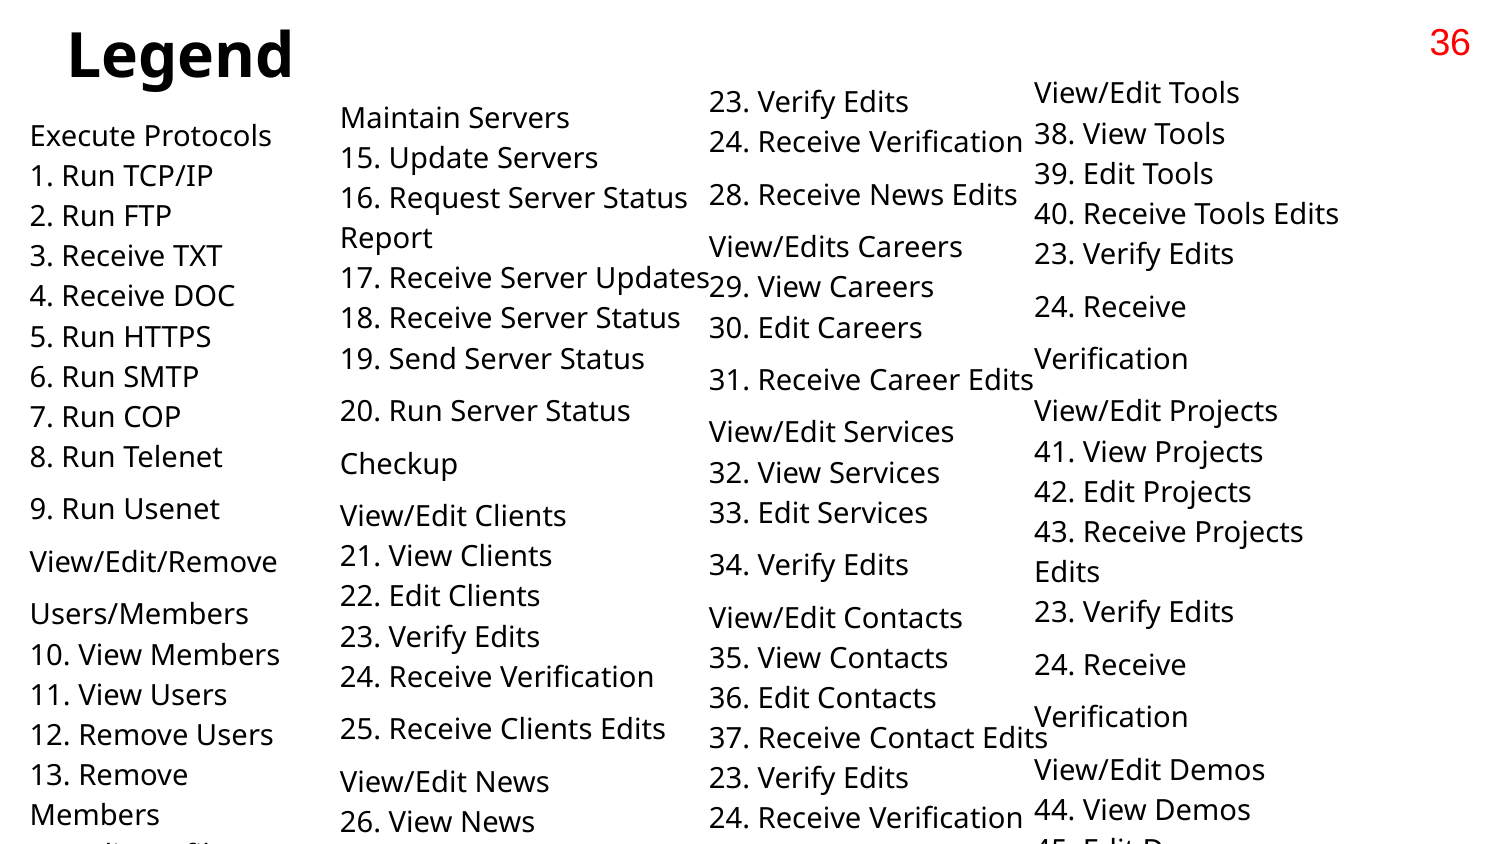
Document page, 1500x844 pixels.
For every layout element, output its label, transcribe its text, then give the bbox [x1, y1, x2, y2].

text_box View/Edit Tools 38. View Tools 39. Edit Tools 40. Receive Tools Edits 23. Verify Edits 24. Receive Verification View/Edit Projects 41. View Projects 42. Edit Projects 43. Receive Projects Edits 23. Verify Edits 24. Receive Verification View/Edit Demos 44. View Demos 45. Edit Demos 46. Receive Demos Edits 23. Verify Edits 24. Receive Verification [1019, 42, 1357, 844]
text_box 23. Verify Edits 24. Receive Verification 28. Receive News Edits View/Edits Careers 29. View Careers 30. Edit Careers 31. Receive Career Edits View/Edit Services 32. View Services 33. Edit Services 34. Verify Edits View/Edit Contacts 35. View Contacts 36. Edit Contacts 37. Receive Contact Edits 23. Verify Edits 24. Receive Verification [694, 63, 1019, 844]
text_box Execute Protocols 1. Run TCP/IP 2. Run FTP 3. Receive TXT 4. Receive DOC 5. Run HTTPS 6. Run SMTP 7. Run COP 8. Run Telenet 9. Run Usenet View/Edit/Remove Users/Members 10. View Members 11. View Users 12. Remove Users 13. Remove Members 14. Edit Profile [14, 84, 314, 844]
title Legend [51, 0, 1449, 103]
text_box Maintain Servers 15. Update Servers 16. Request Server Status Report 17. Receive Server Updates 18. Receive Server Status 19. Send Server Status 20. Run Server Status Checkup View/Edit Clients 21. View Clients 22. Edit Clients 23. Verify Edits 24. Receive Verification 25. Receive Clients Edits View/Edit News 26. View News 27. Edit News [325, 66, 694, 844]
slide_number 36 [1396, 8, 1487, 73]
